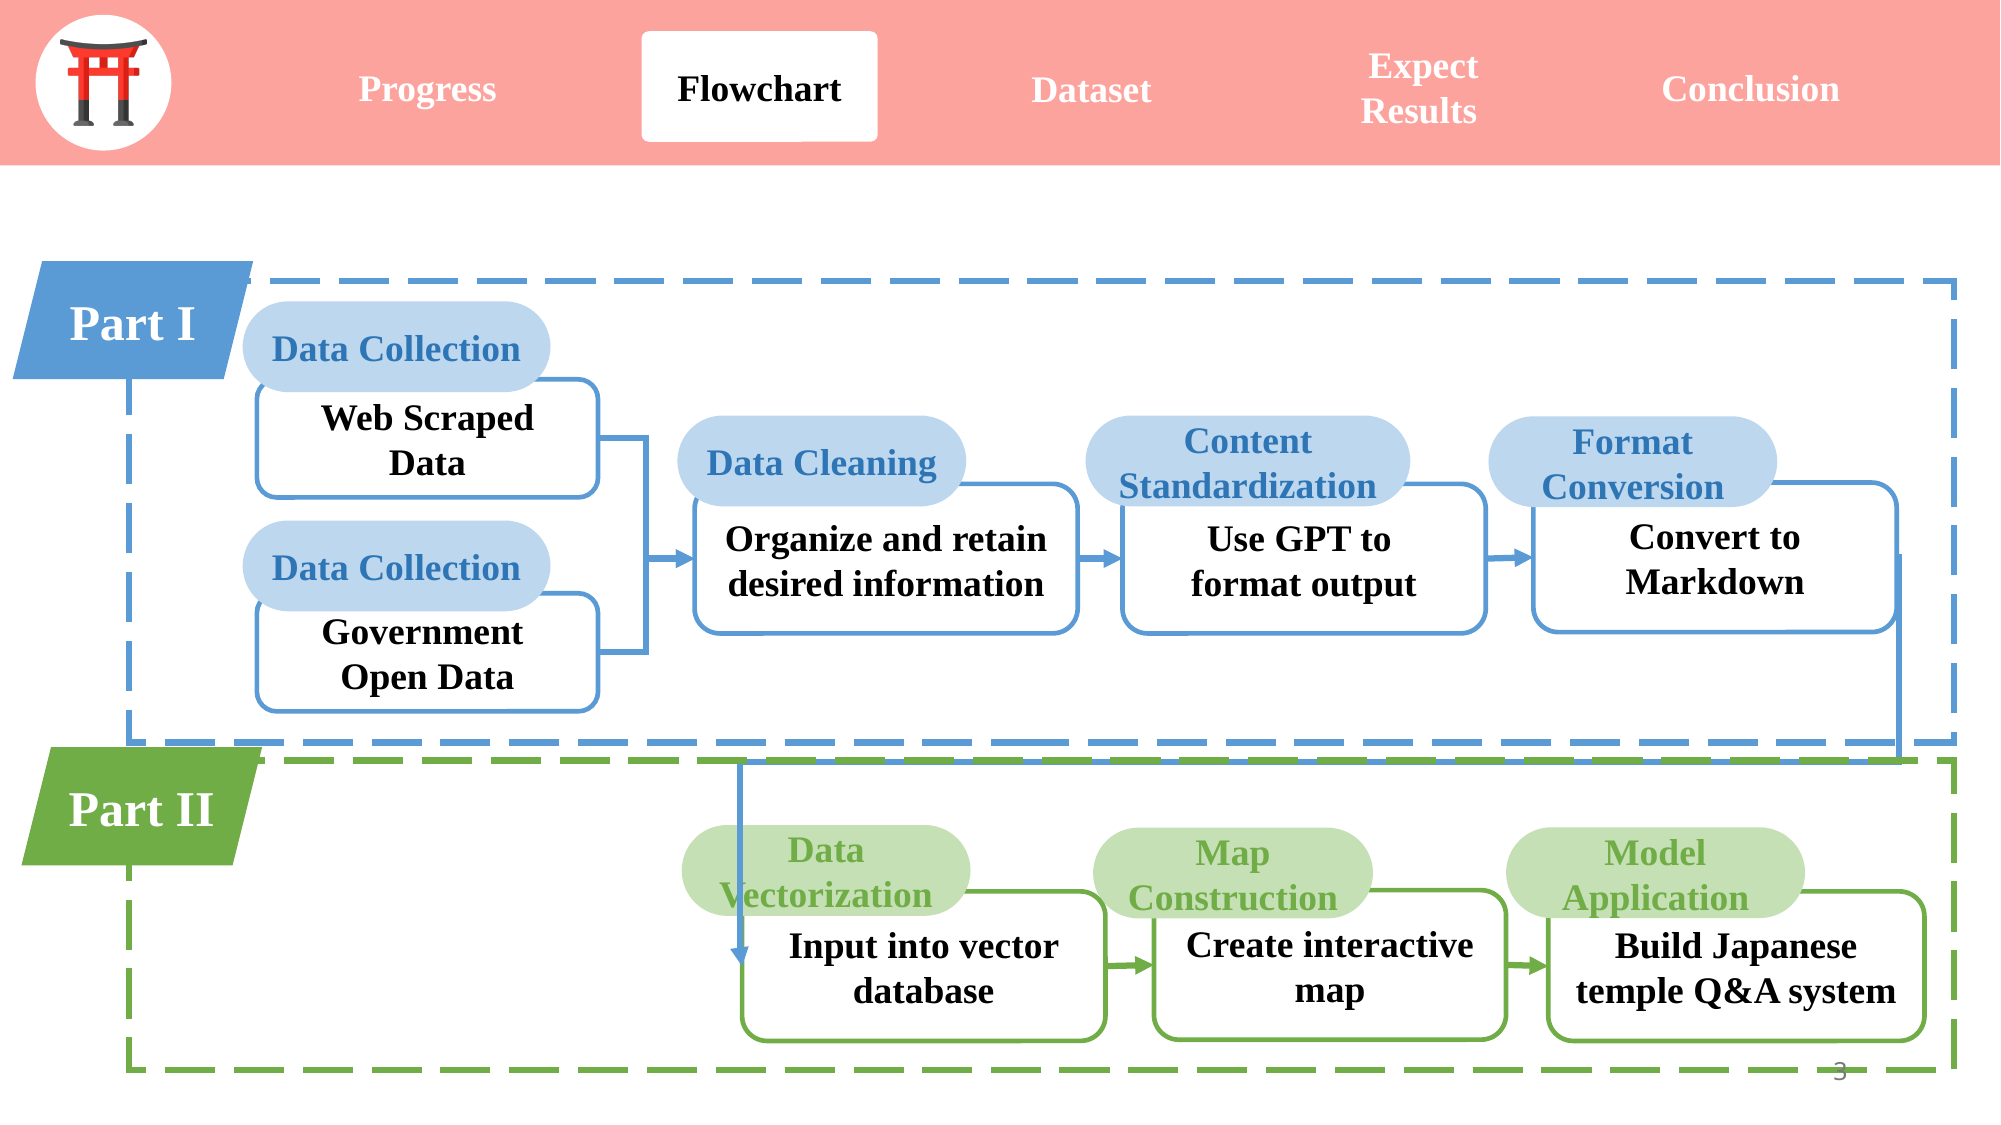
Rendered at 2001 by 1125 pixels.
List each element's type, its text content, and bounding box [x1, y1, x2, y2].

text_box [597, 437, 696, 558]
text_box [597, 558, 696, 653]
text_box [1487, 415, 1898, 556]
slide_number 2 [1412, 1042, 1863, 1103]
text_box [681, 824, 1106, 1042]
text_box Flowchart [639, 29, 880, 144]
text_box [127, 279, 1955, 744]
text_box Part I [10, 259, 256, 381]
text_box Part II [19, 745, 265, 867]
text_box [127, 759, 1955, 1072]
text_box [741, 556, 1898, 967]
text_box Expect Results [1303, 29, 1544, 144]
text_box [676, 415, 1079, 634]
text_box [33, 13, 173, 153]
text_box [0, 0, 2000, 167]
text_box Progress [307, 29, 548, 144]
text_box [1085, 415, 1487, 634]
picture [60, 39, 147, 126]
text_box Conclusion [1635, 29, 1876, 144]
text_box Dataset [971, 30, 1212, 145]
